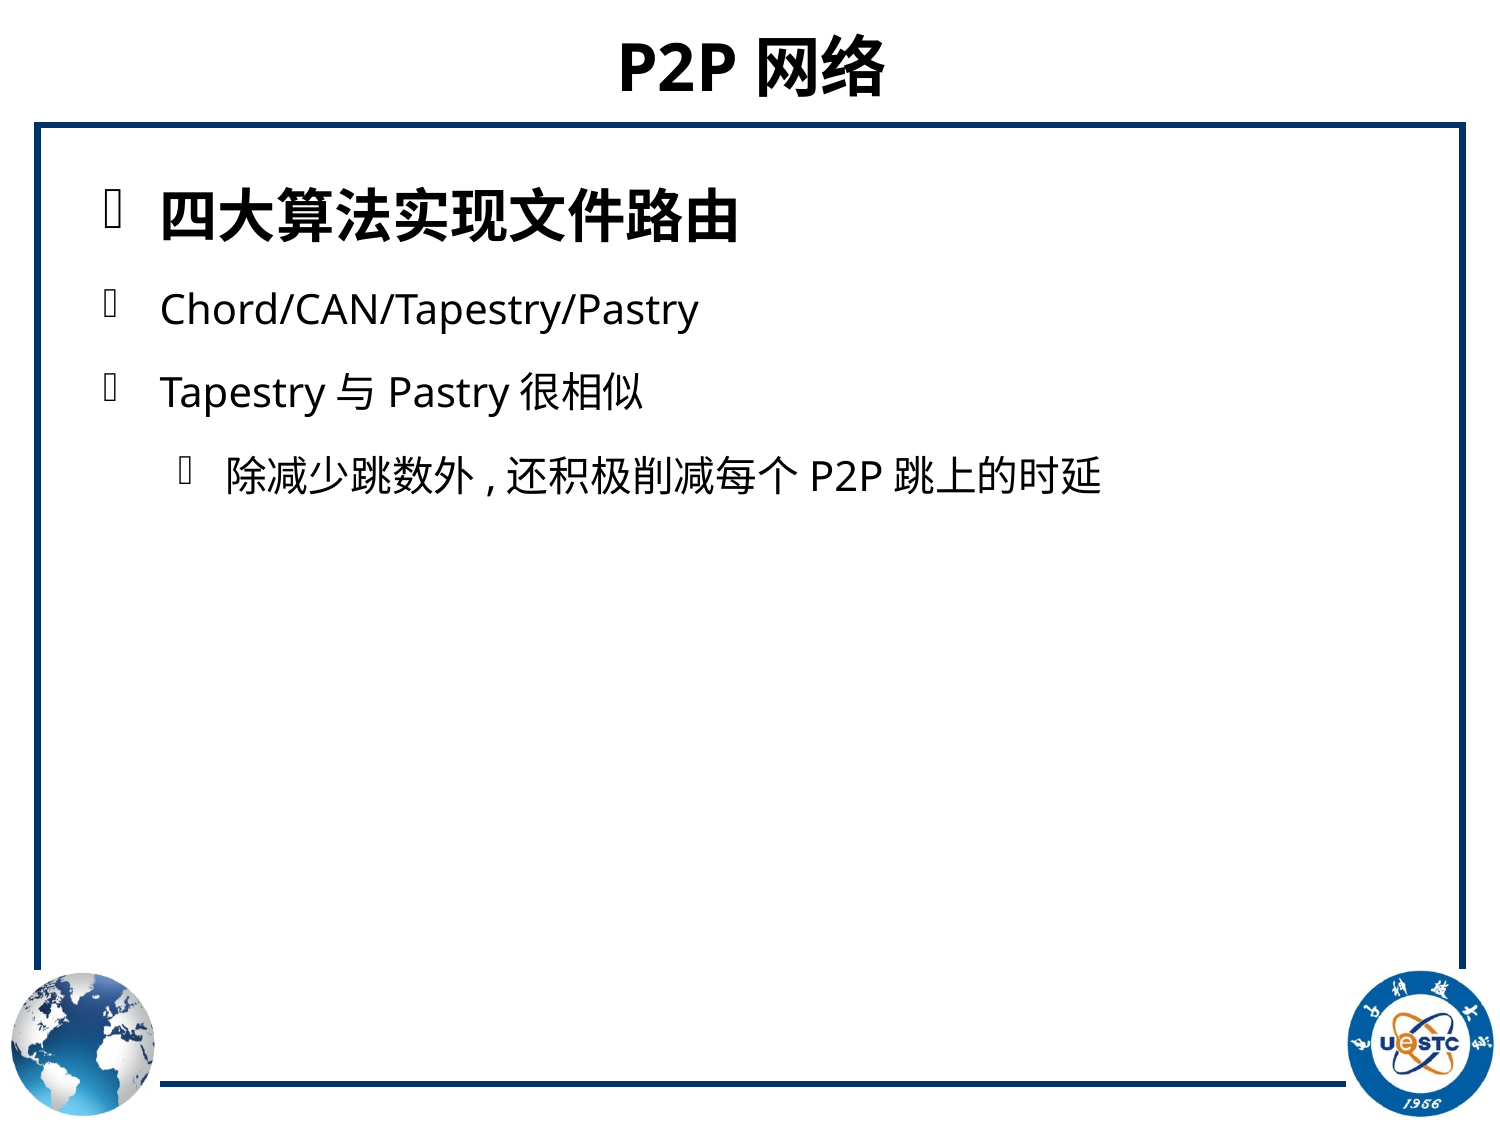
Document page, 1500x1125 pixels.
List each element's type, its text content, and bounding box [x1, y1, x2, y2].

picture [1346, 969, 1495, 1118]
title P2P网络 [41, 19, 1463, 112]
text_box 四大算法实现文件路由 Chord/CAN/Tapestry/Pastry Tapestry与Pastry很相似 除减少跳数外,还积极削减每个P2P跳上的时延 [88, 137, 1439, 1036]
picture [0, 970, 160, 1118]
